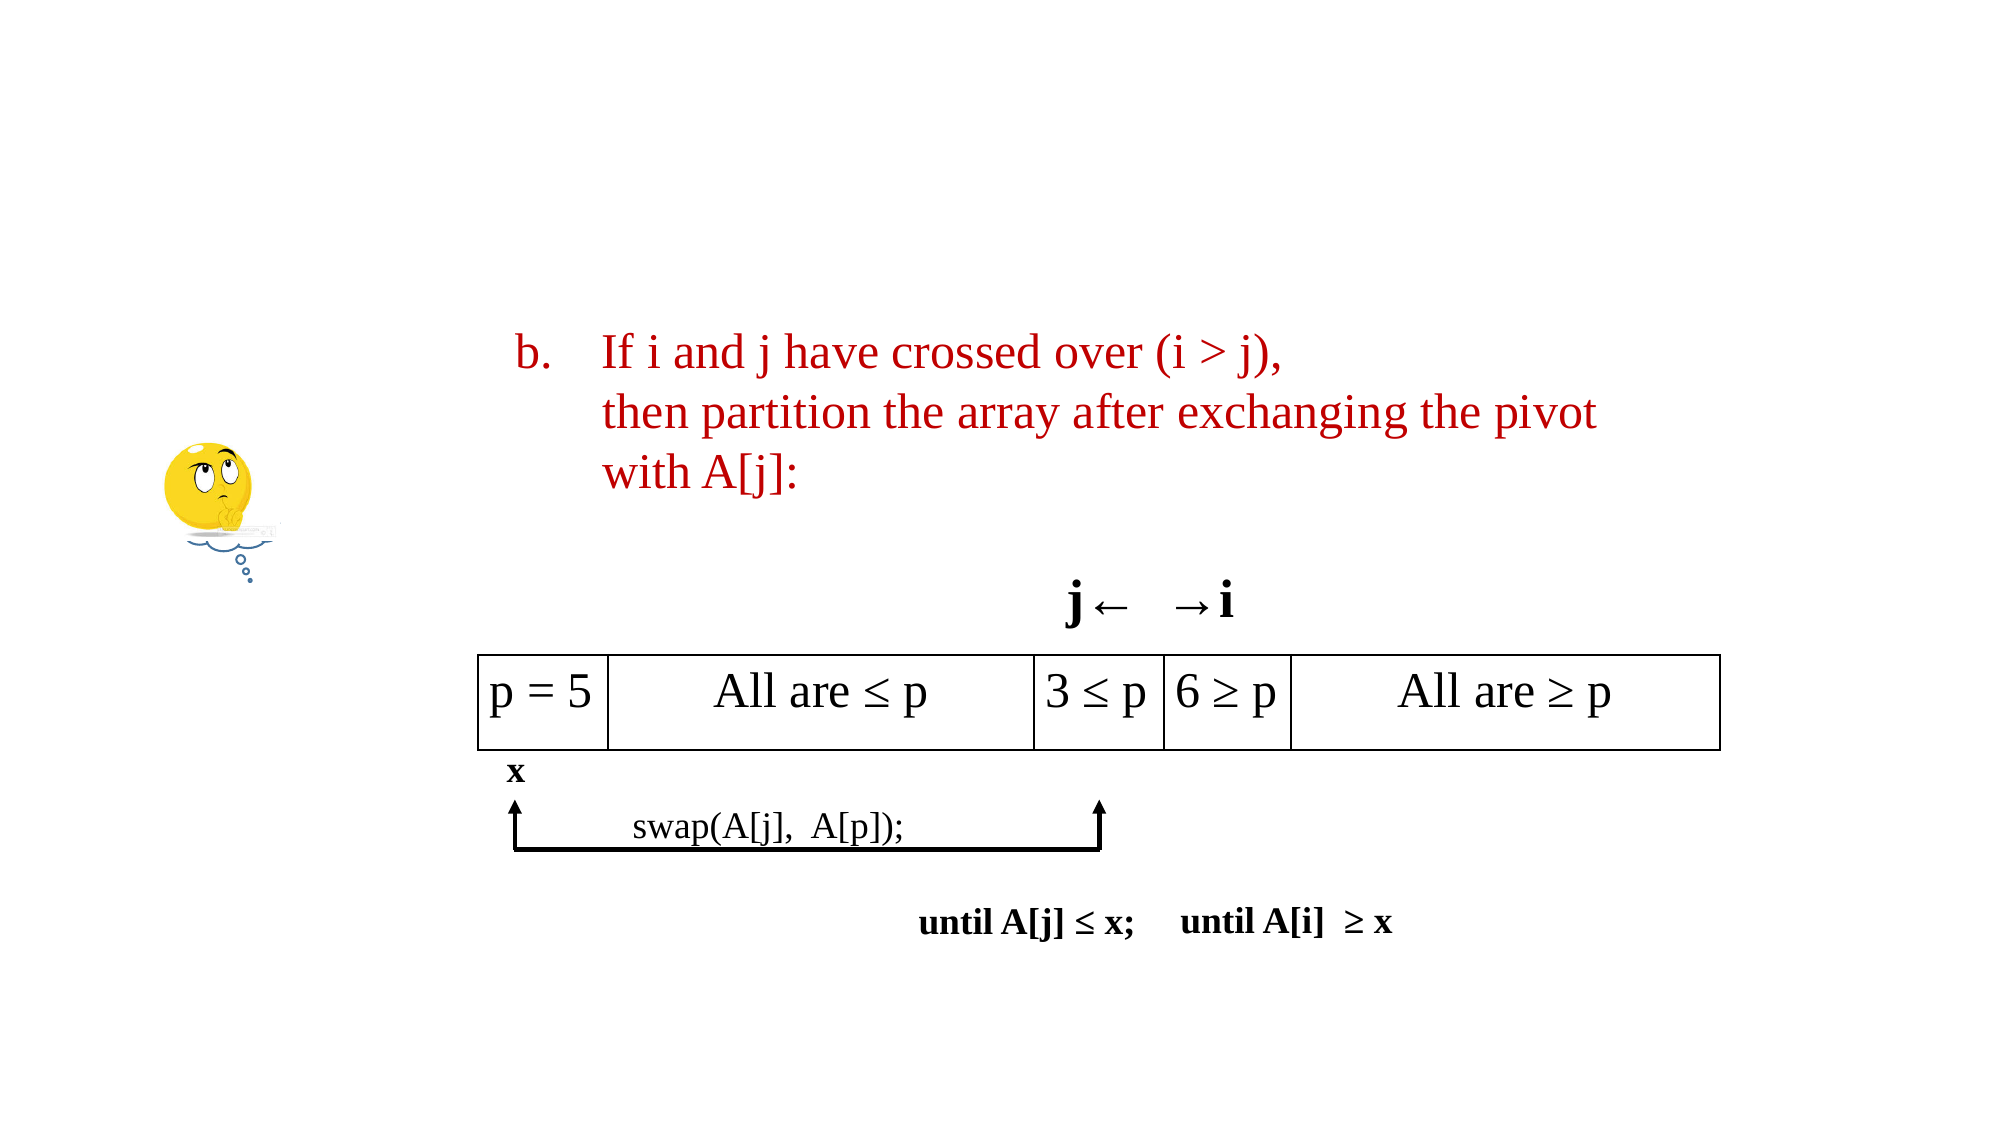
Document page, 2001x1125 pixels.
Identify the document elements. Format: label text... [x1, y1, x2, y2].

text_box [717, 709, 1756, 785]
text_box until A[j] ≤ x; [903, 889, 1165, 950]
table_header 3 ≤ p [1035, 656, 1163, 709]
text_box swap(A[j], A[p]); [617, 793, 939, 849]
text_box swap(A[j], A[p]); [617, 850, 939, 854]
table_header All are ≥ p [1292, 656, 1719, 709]
text_box until A[i] ≥ x [1165, 888, 1408, 949]
text_box [235, 554, 247, 566]
table_header 6 ≥ p [1165, 656, 1290, 709]
text_box [241, 567, 250, 576]
text_box [186, 541, 273, 553]
picture [135, 436, 280, 541]
table_header All are ≤ p [609, 656, 1033, 749]
text_box If i and j have crossed over (i > j), then partition the array after exchanging the pivot with A[j]: j← →i [360, 310, 1807, 636]
table_header p = 5 [479, 656, 607, 749]
text_box x [491, 737, 542, 798]
